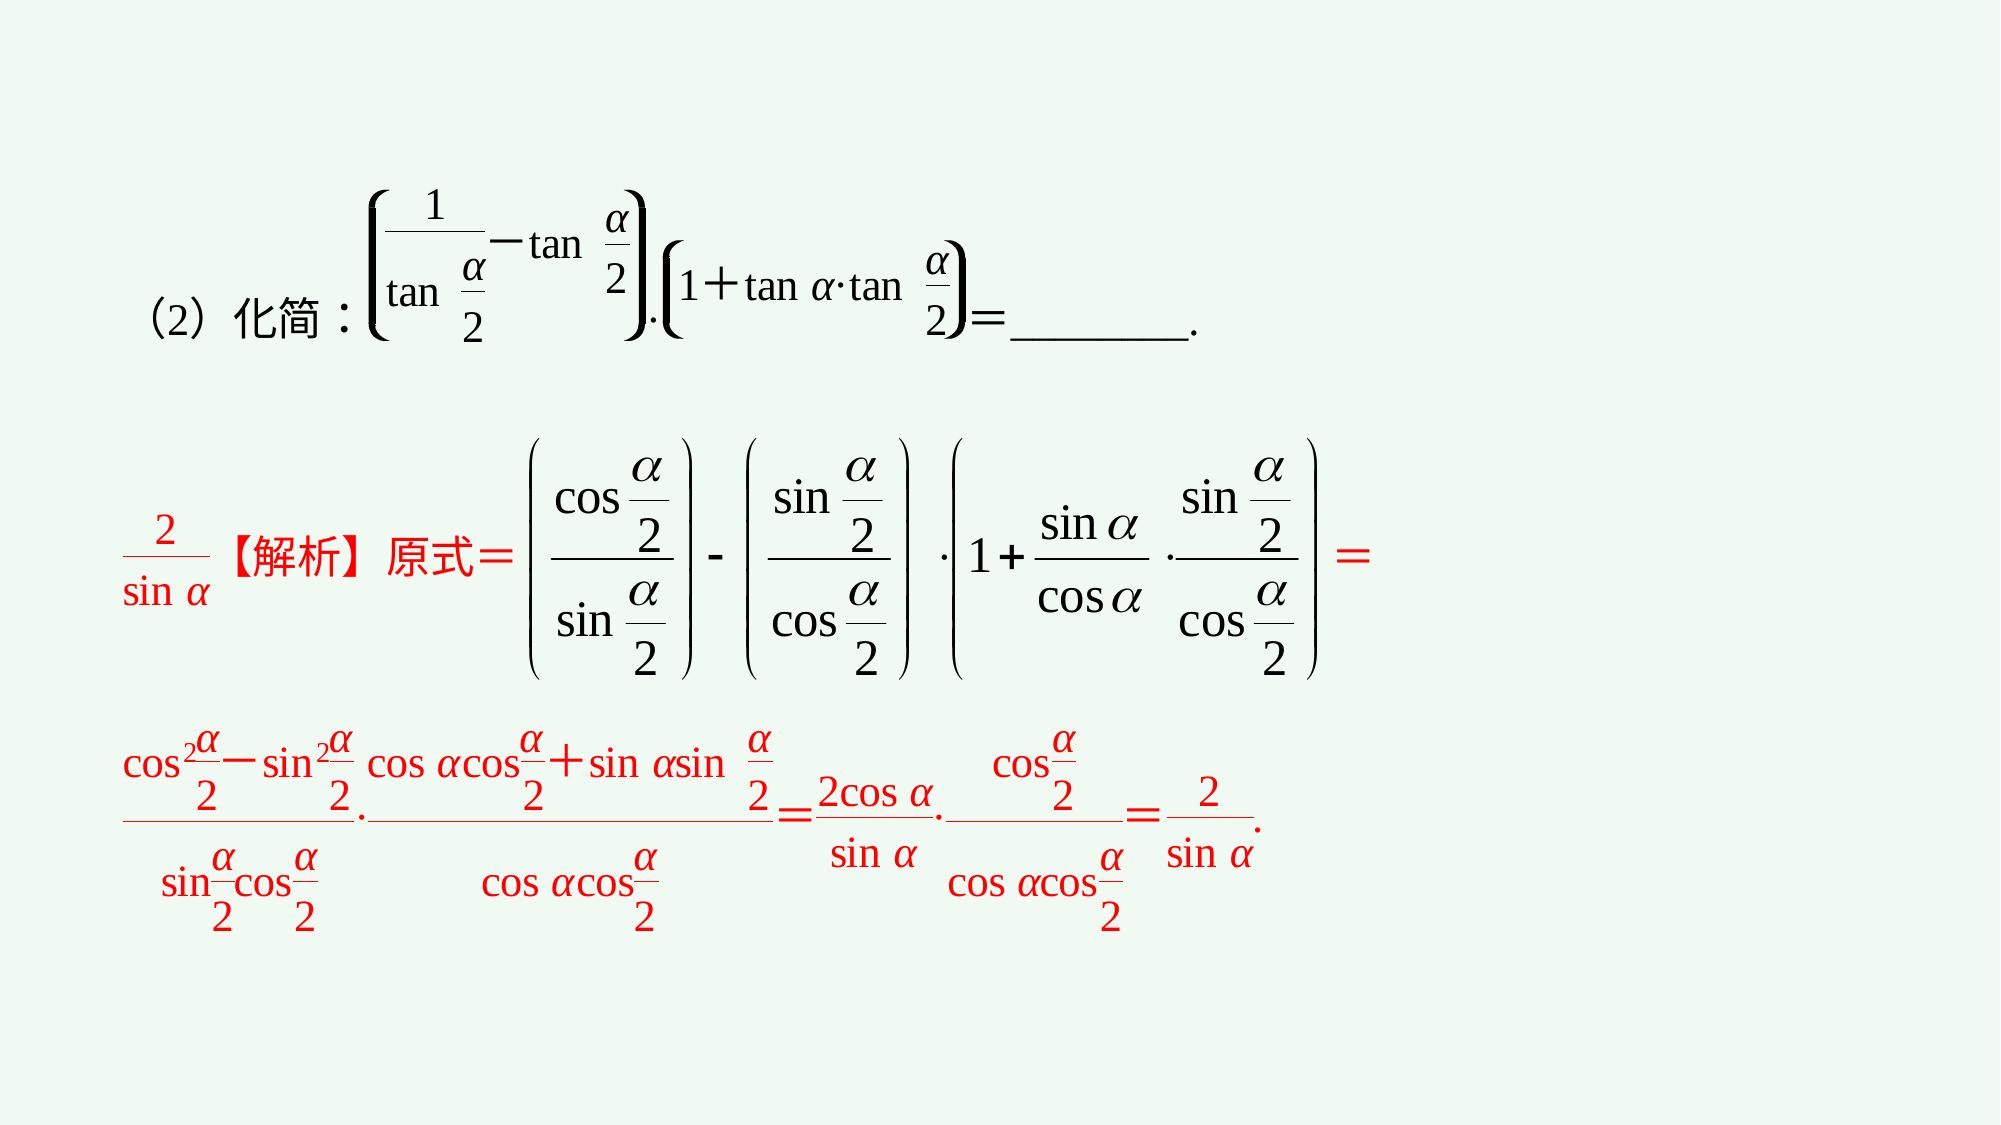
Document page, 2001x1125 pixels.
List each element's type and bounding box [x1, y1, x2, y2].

text_box [122, 426, 1881, 1027]
text_box [122, 165, 1881, 426]
